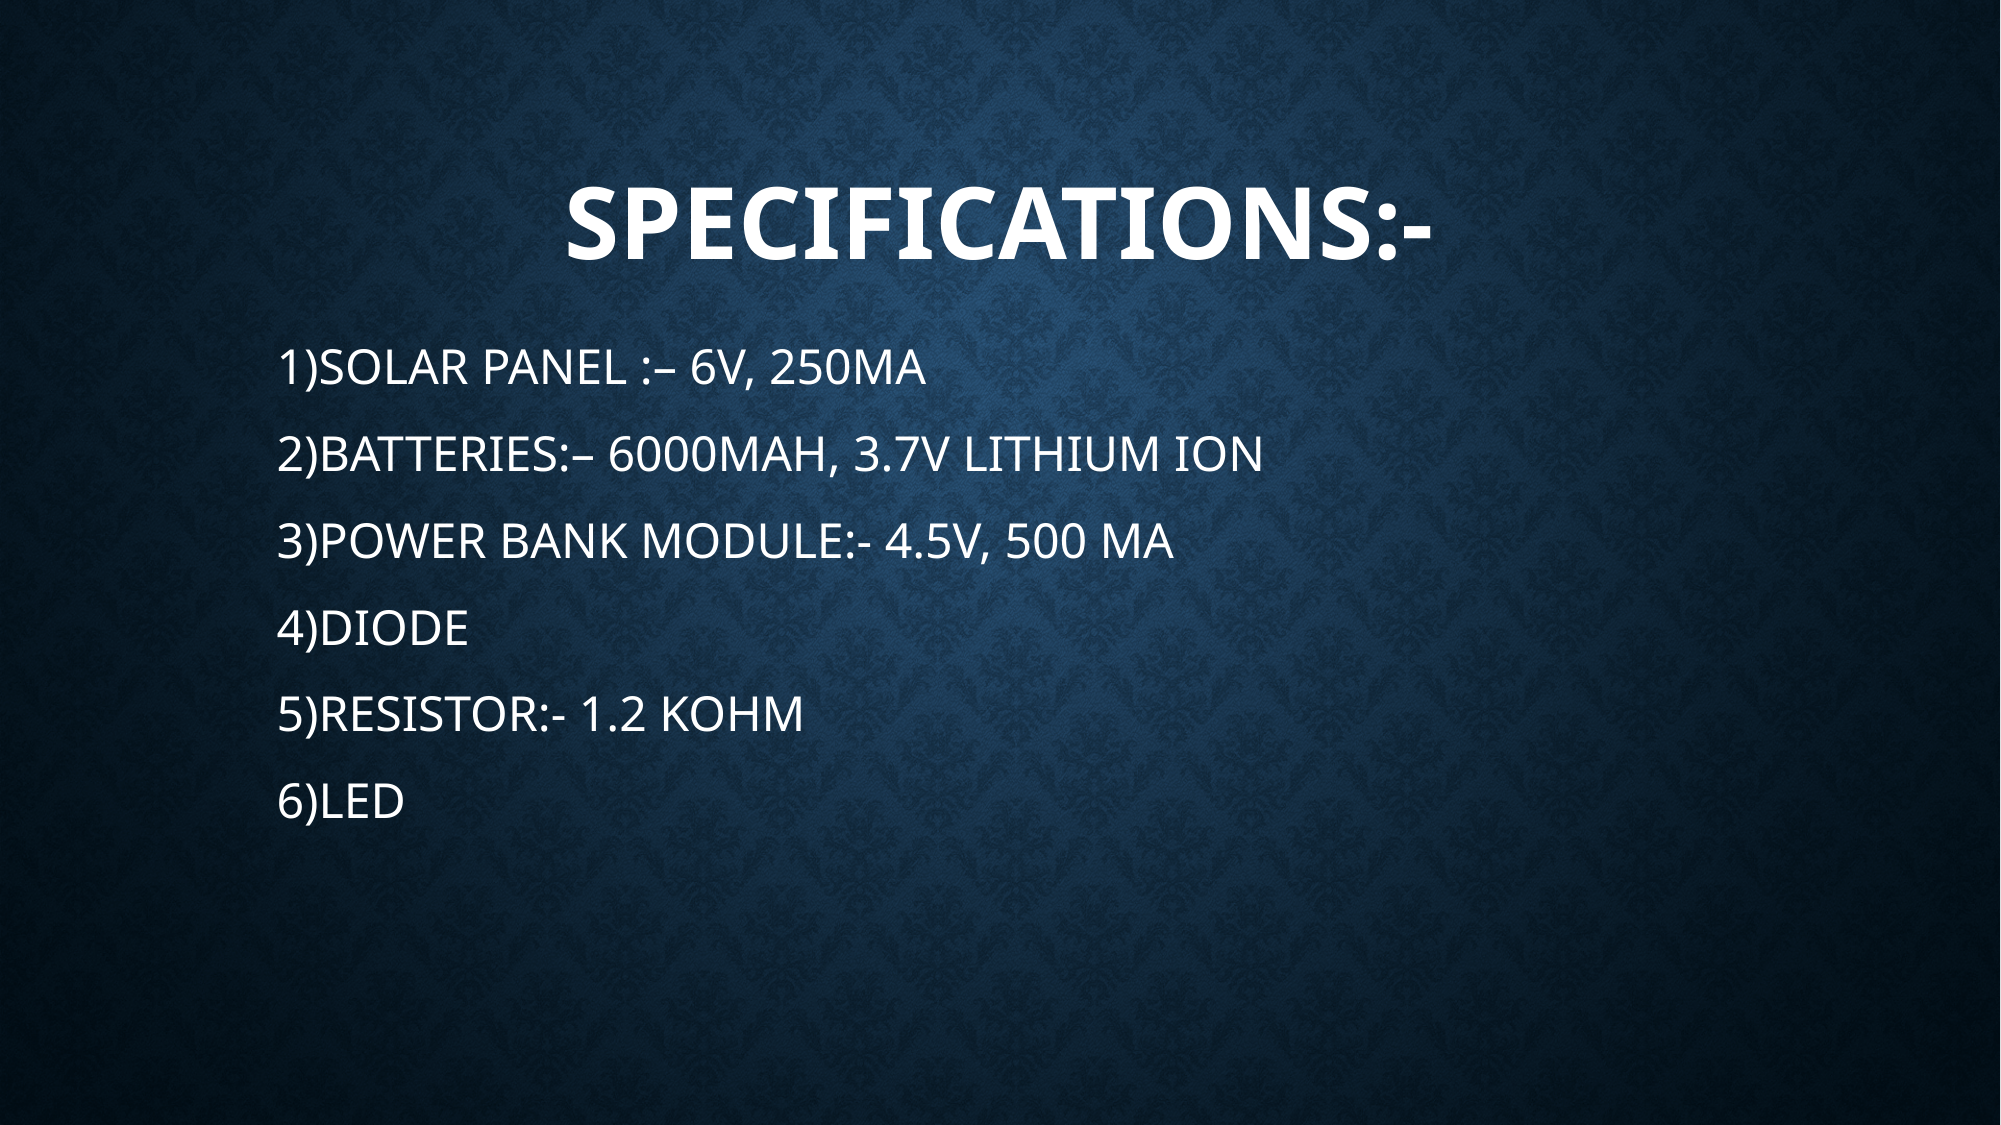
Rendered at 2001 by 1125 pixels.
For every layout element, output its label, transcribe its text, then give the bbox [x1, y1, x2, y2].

subtitle 1)SOLAR PANEL :– 6V, 250MA 2)BATTERIES:– 6000MAH, 3.7V LITHIUM ION 3)POWER BANK MODULE:- 4.5V, 500 MA 4)DIODE 5)RESISTOR:- 1.2 KOHM 6)LED [261, 317, 1739, 837]
title Specifications:- [261, 123, 1739, 289]
